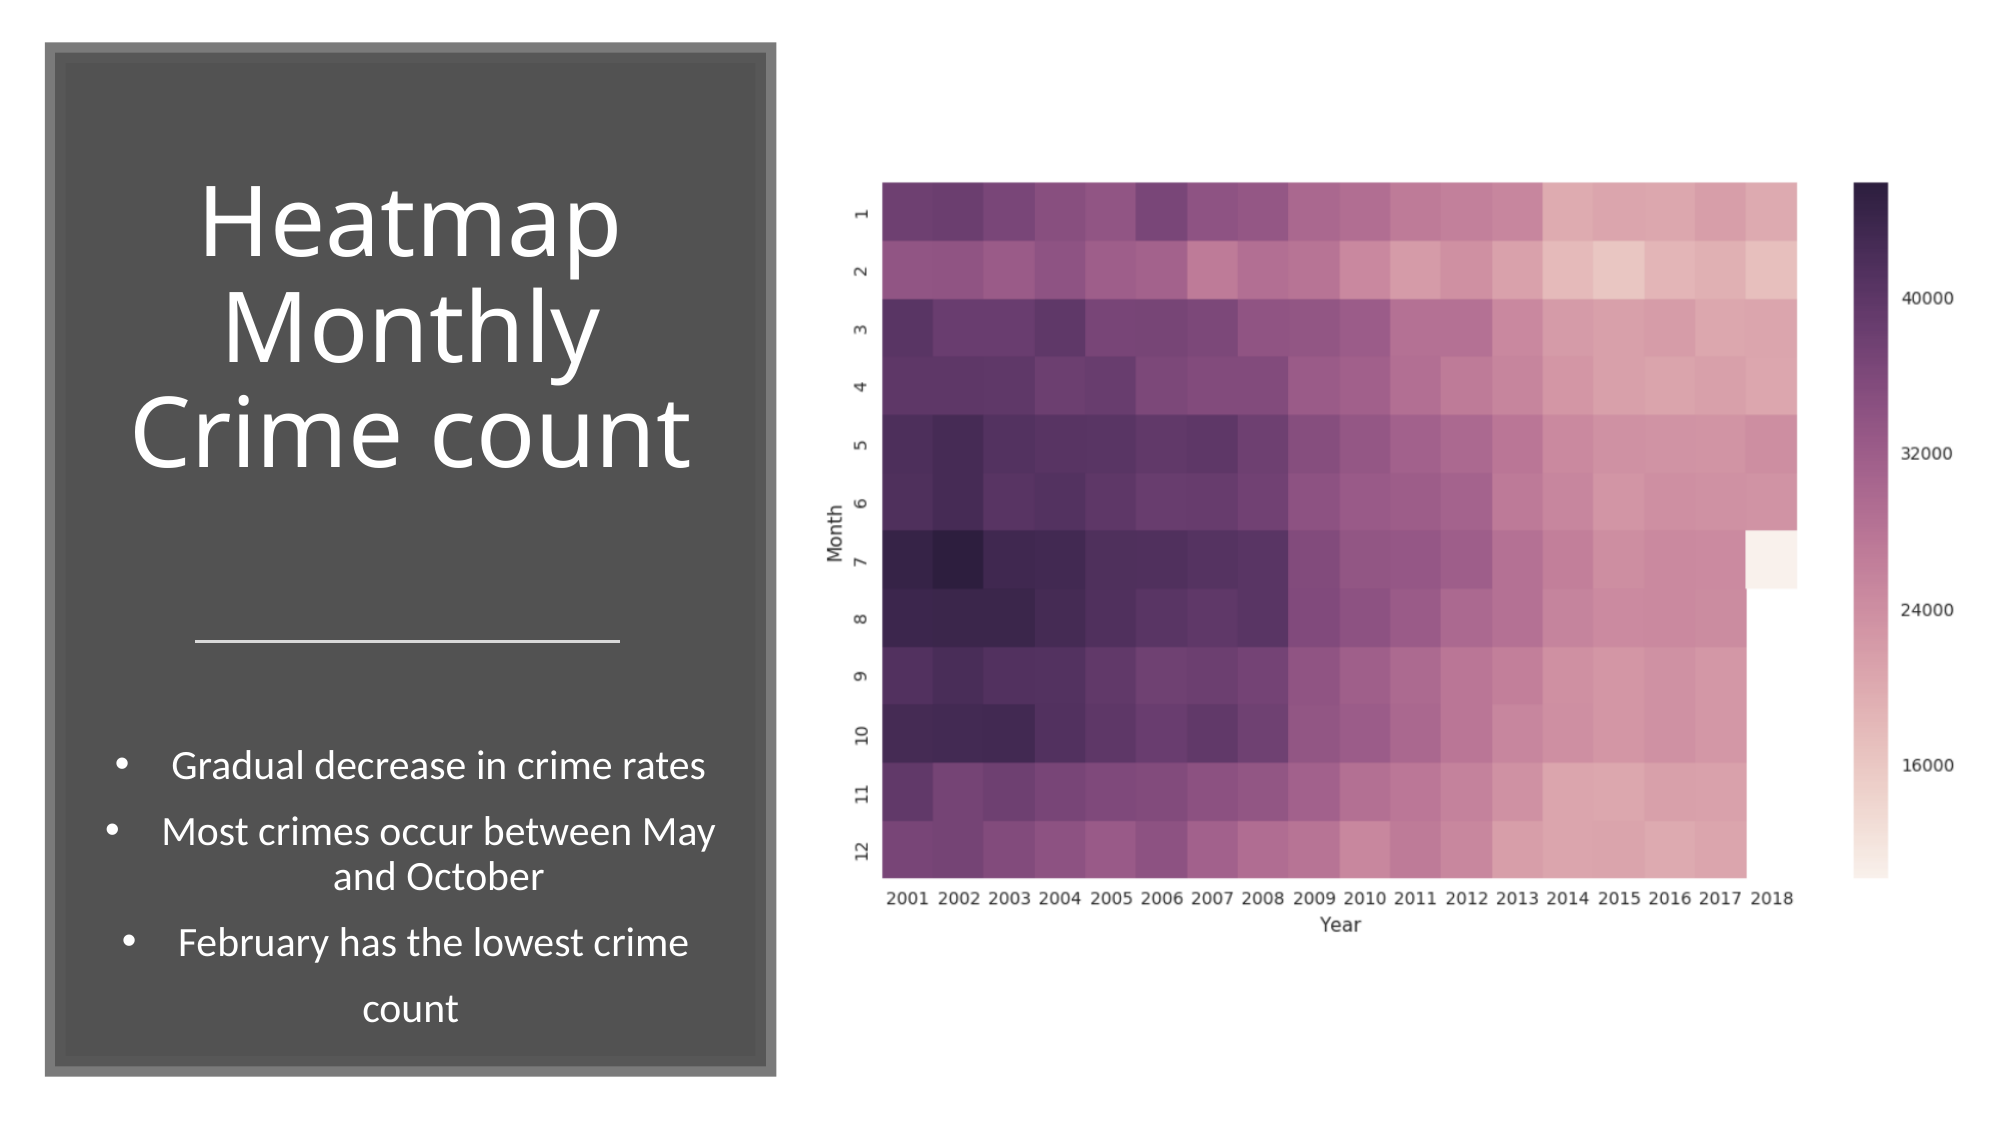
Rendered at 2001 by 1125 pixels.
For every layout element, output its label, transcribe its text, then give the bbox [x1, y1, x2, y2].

subtitle Gradual decrease in crime rates Most crimes occur between May and October February has the lowest crime count [55, 669, 766, 1067]
picture [786, 169, 1994, 959]
title Heatmap Monthly Crime count [110, 149, 711, 497]
text_box [54, 52, 767, 1067]
